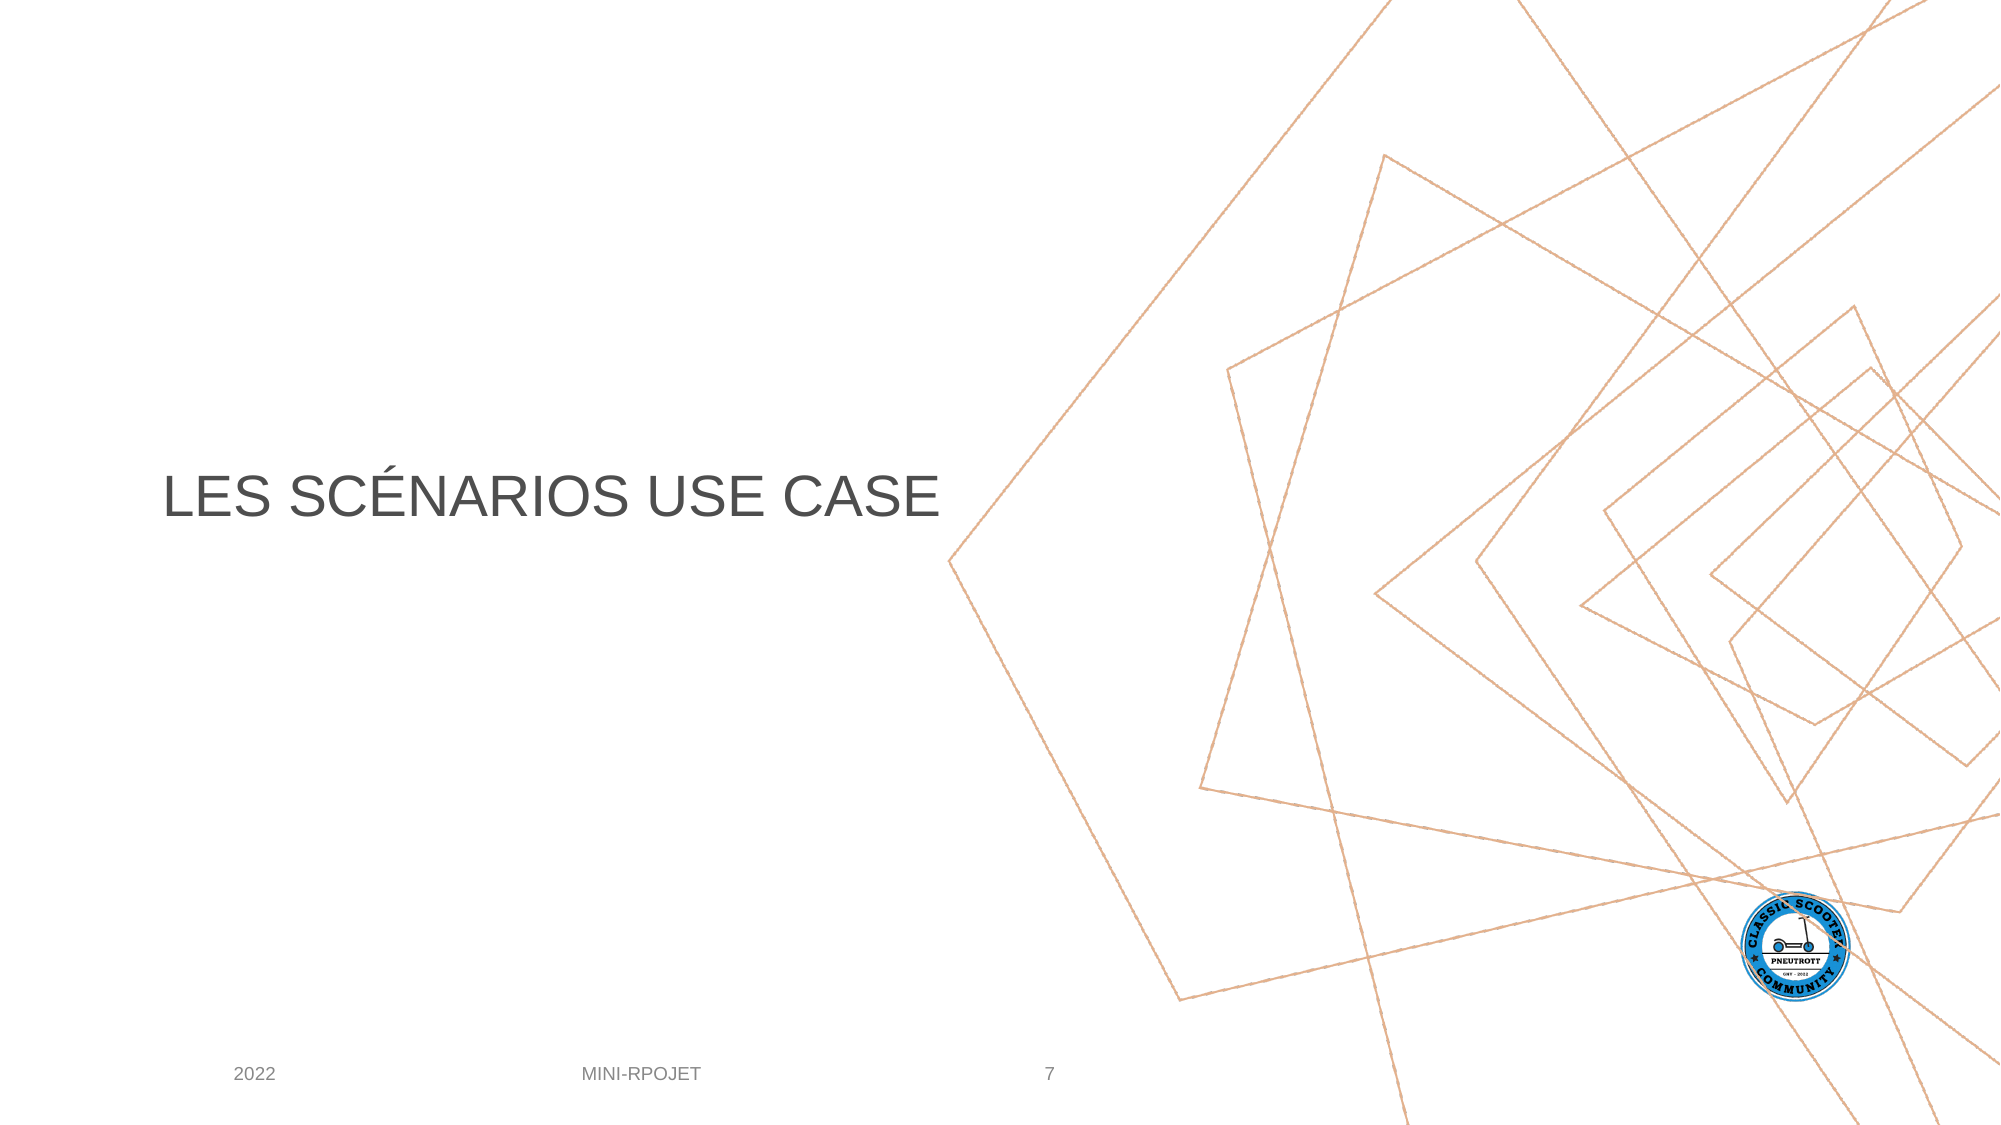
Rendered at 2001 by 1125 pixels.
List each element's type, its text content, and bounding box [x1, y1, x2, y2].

picture [900, 0, 2000, 1125]
footer MINI-RPOJET [437, 1042, 846, 1103]
text_box LES SCÉNARIOS USE CASE [147, 255, 1330, 537]
slide_number ‹#› [908, 1042, 1071, 1103]
slide_number 2022 [218, 1042, 381, 1103]
